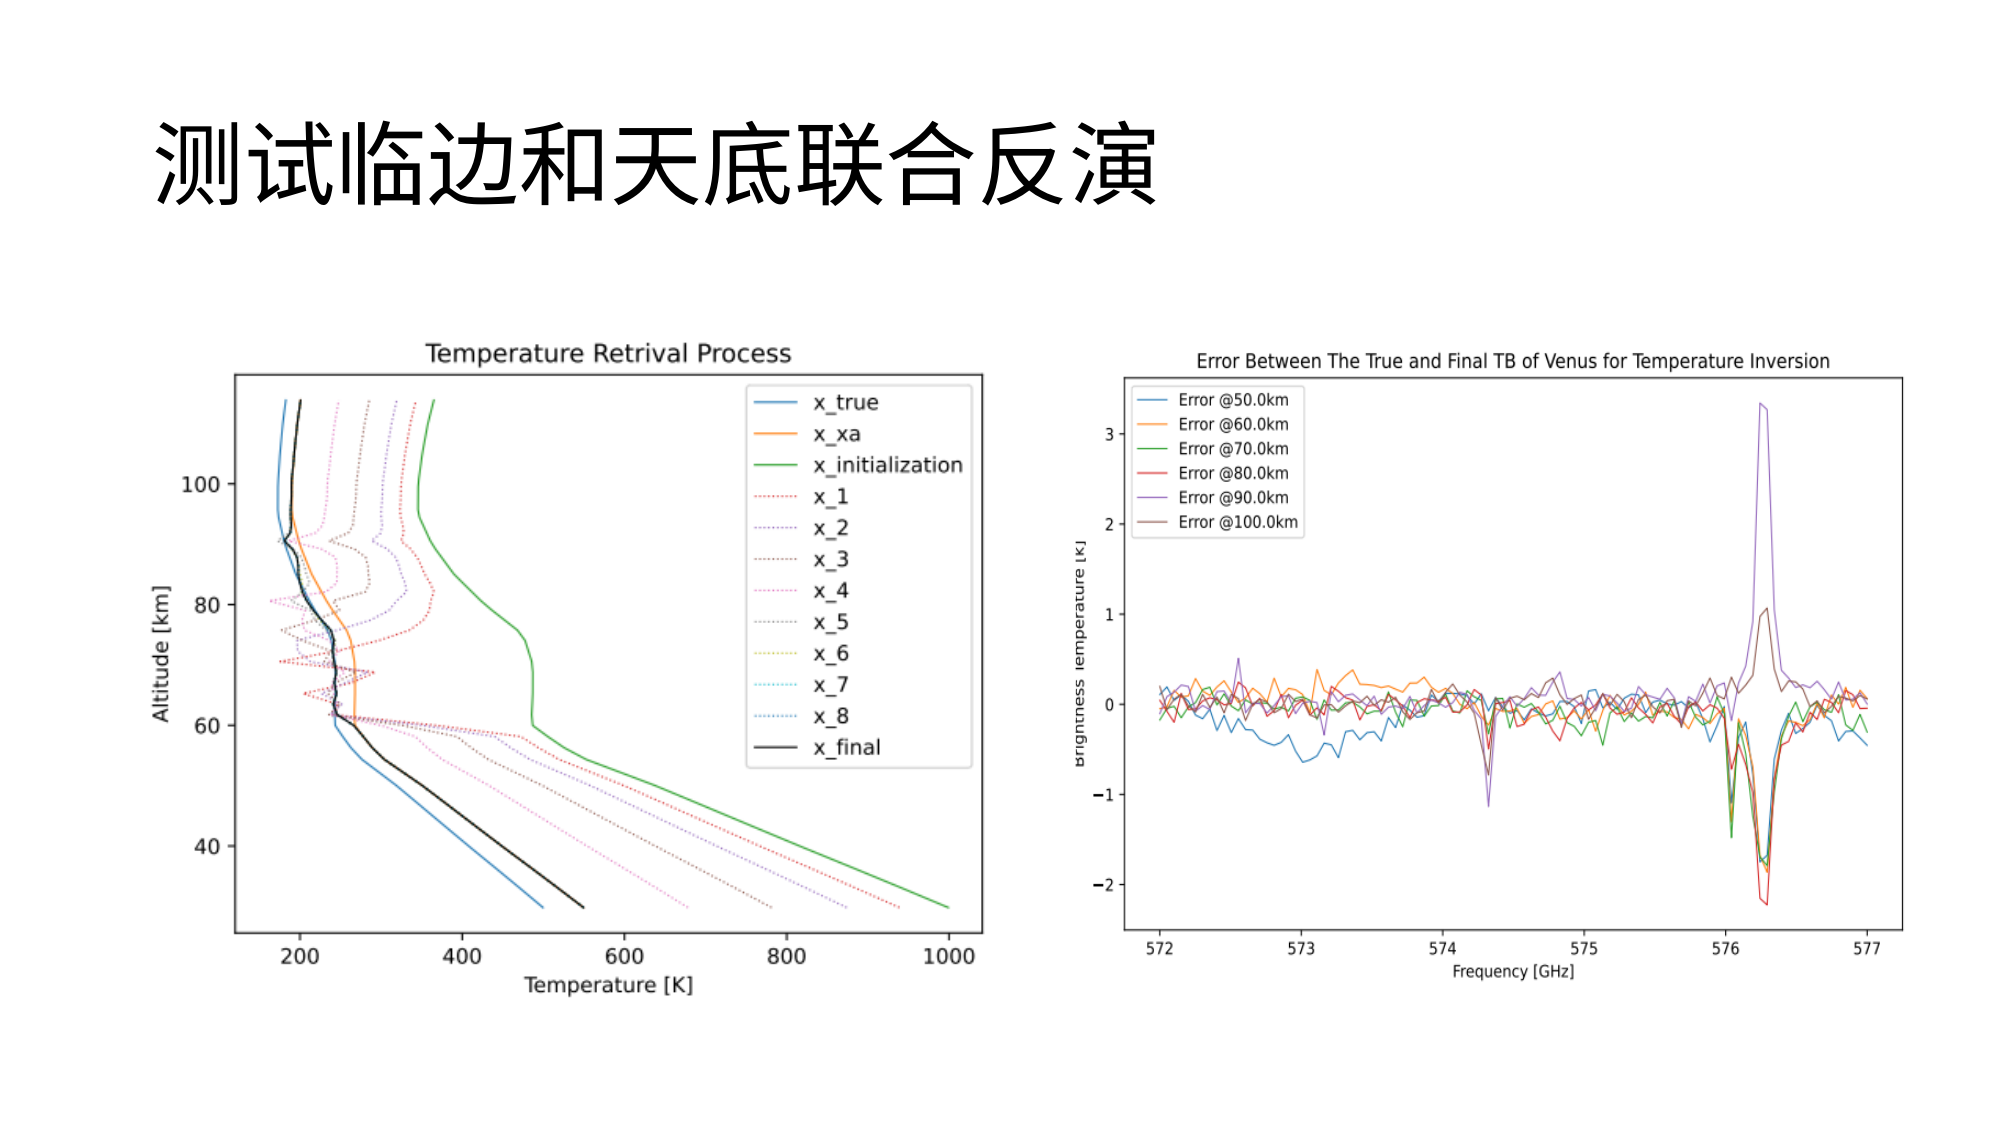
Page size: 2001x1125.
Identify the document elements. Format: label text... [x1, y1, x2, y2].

picture [115, 288, 1076, 1010]
title 测试临边和天底联合反演 [137, 59, 1863, 278]
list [1076, 292, 2000, 1007]
